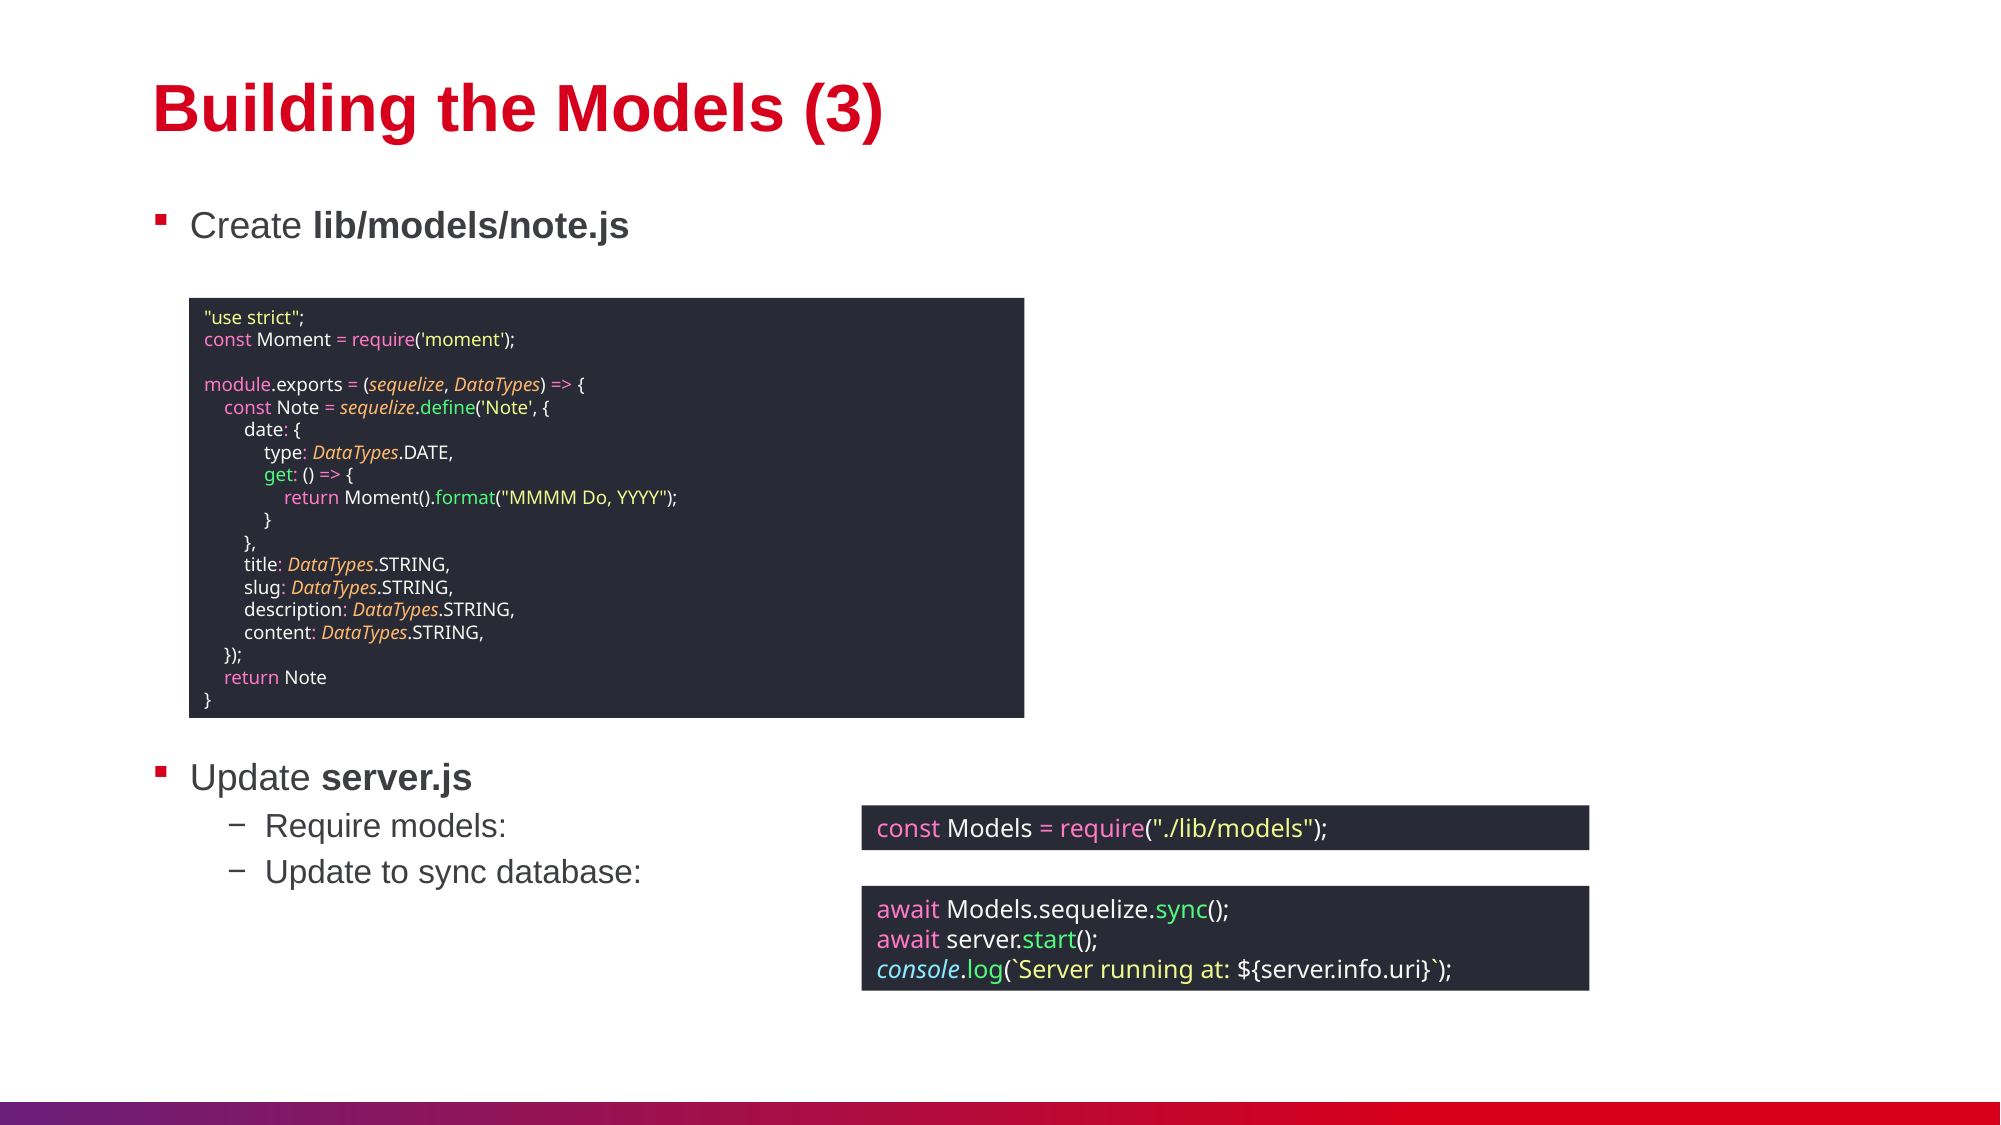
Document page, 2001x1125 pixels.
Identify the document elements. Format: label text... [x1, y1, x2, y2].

text_box const Models = require("./lib/models"); [861, 805, 1590, 851]
title Building the Models (3) [137, 66, 1826, 155]
list Create lib/models/note.js Update server.js Require models: Update to sync database: [137, 198, 1826, 959]
text_box await Models.sequelize.sync(); await server.start(); console.log(`Server running at: ${server.info.uri}`); [861, 885, 1590, 991]
text_box "use strict"; const Moment = require('moment'); module.exports = (sequelize, DataTypes) => { const Note = sequelize.define('Note', { date: { type: DataTypes.DATE, get: () => { return Moment().format("MMMM Do, YYYY"); } }, title: DataTypes.STRING, slug: DataTypes.STRING, description: DataTypes.STRING, content: DataTypes.STRING, }); return Note } [189, 297, 1025, 718]
